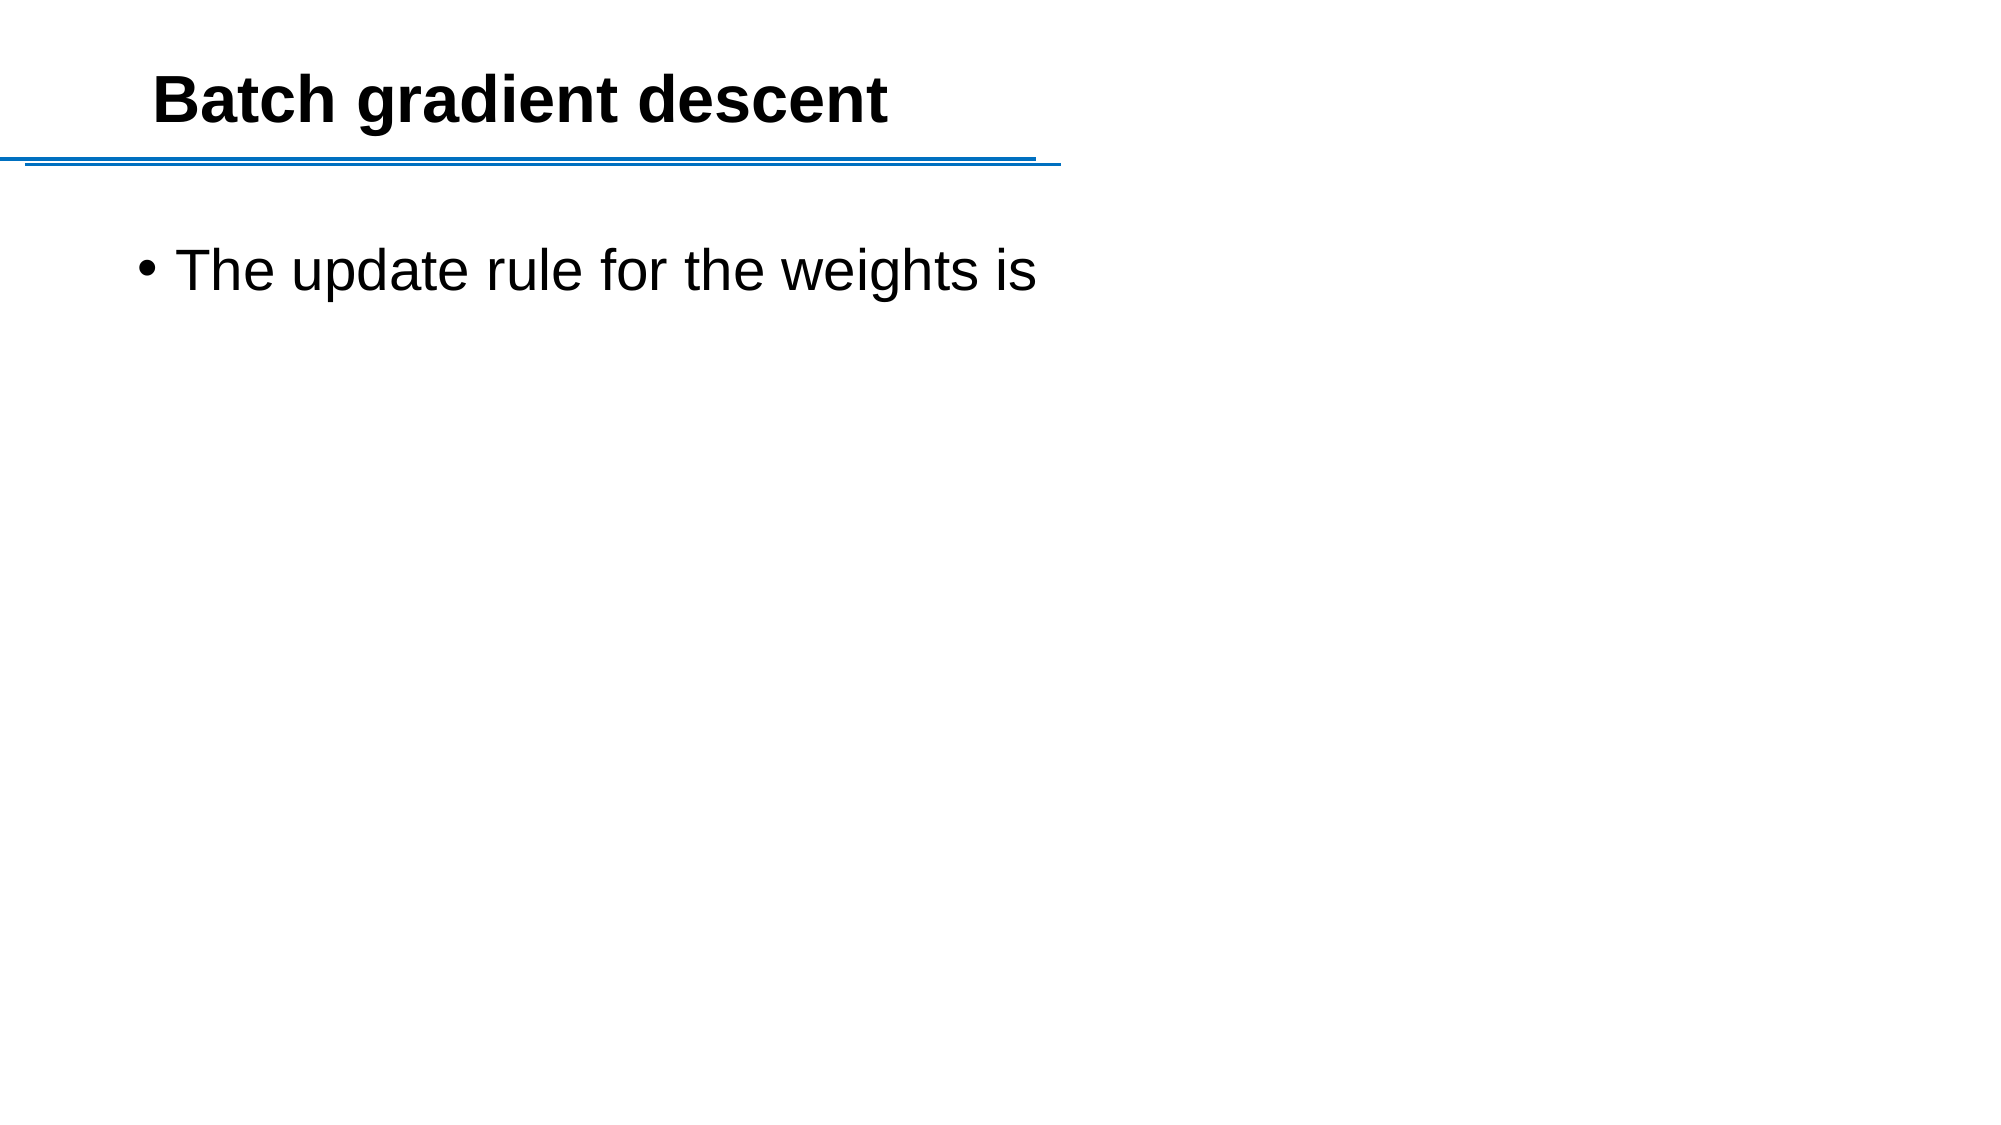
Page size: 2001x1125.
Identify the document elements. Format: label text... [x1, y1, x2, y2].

title Batch gradient descent [137, 35, 1863, 167]
